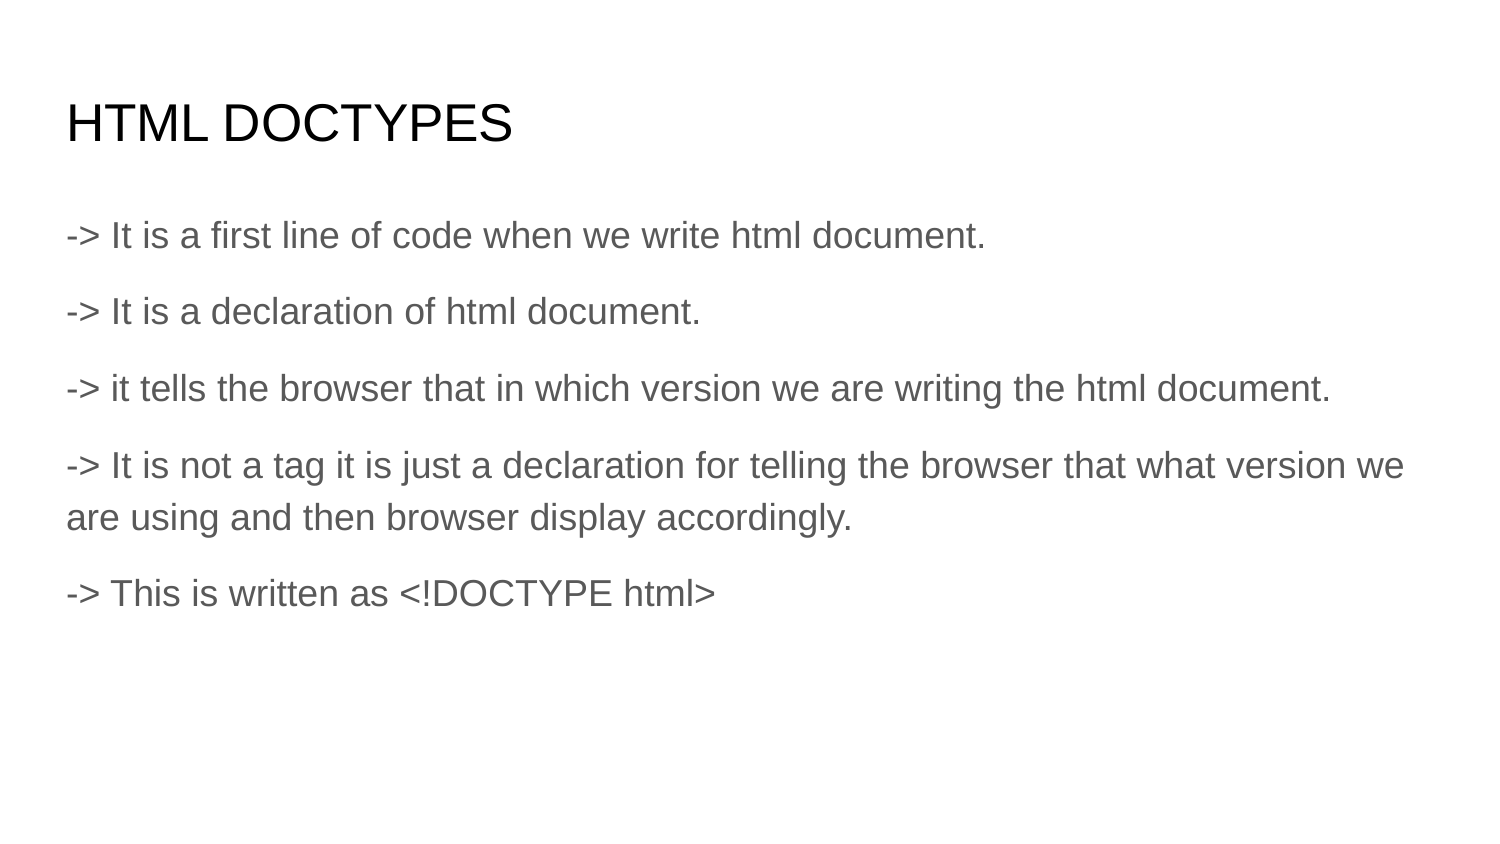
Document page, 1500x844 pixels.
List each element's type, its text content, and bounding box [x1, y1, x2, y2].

title HTML DOCTYPES [51, 72, 1449, 167]
list -> It is a first line of code when we write html document. -> It is a declaration of html document. -> it tells the browser that in which version we are writing the html document. -> It is not a tag it is just a declaration for telling the browser that what version we are using and then browser display accordingly. -> This is written as <!DOCTYPE html> [51, 189, 1449, 750]
